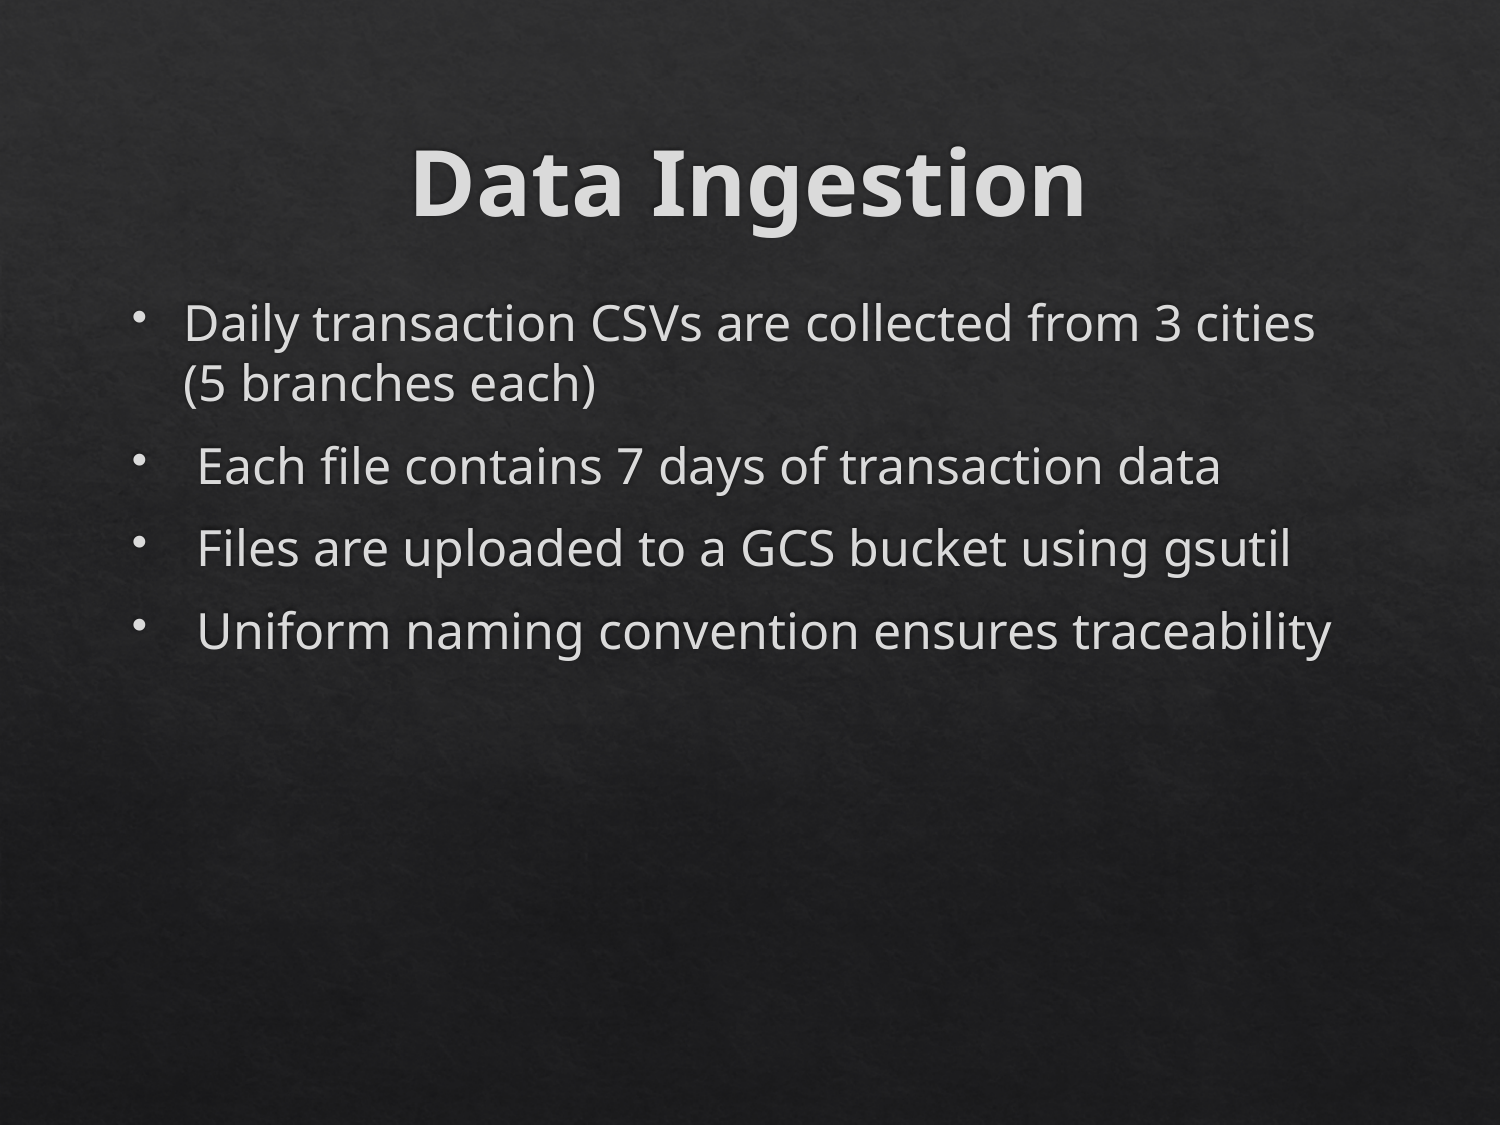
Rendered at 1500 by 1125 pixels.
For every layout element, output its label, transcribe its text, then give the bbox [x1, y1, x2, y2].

title Data Ingestion [112, 99, 1387, 260]
list Daily transaction CSVs are collected from 3 cities (5 branches each) Each file contains 7 days of transaction data Files are uploaded to a GCS bucket using gsutil Uniform naming convention ensures traceability [112, 284, 1387, 950]
